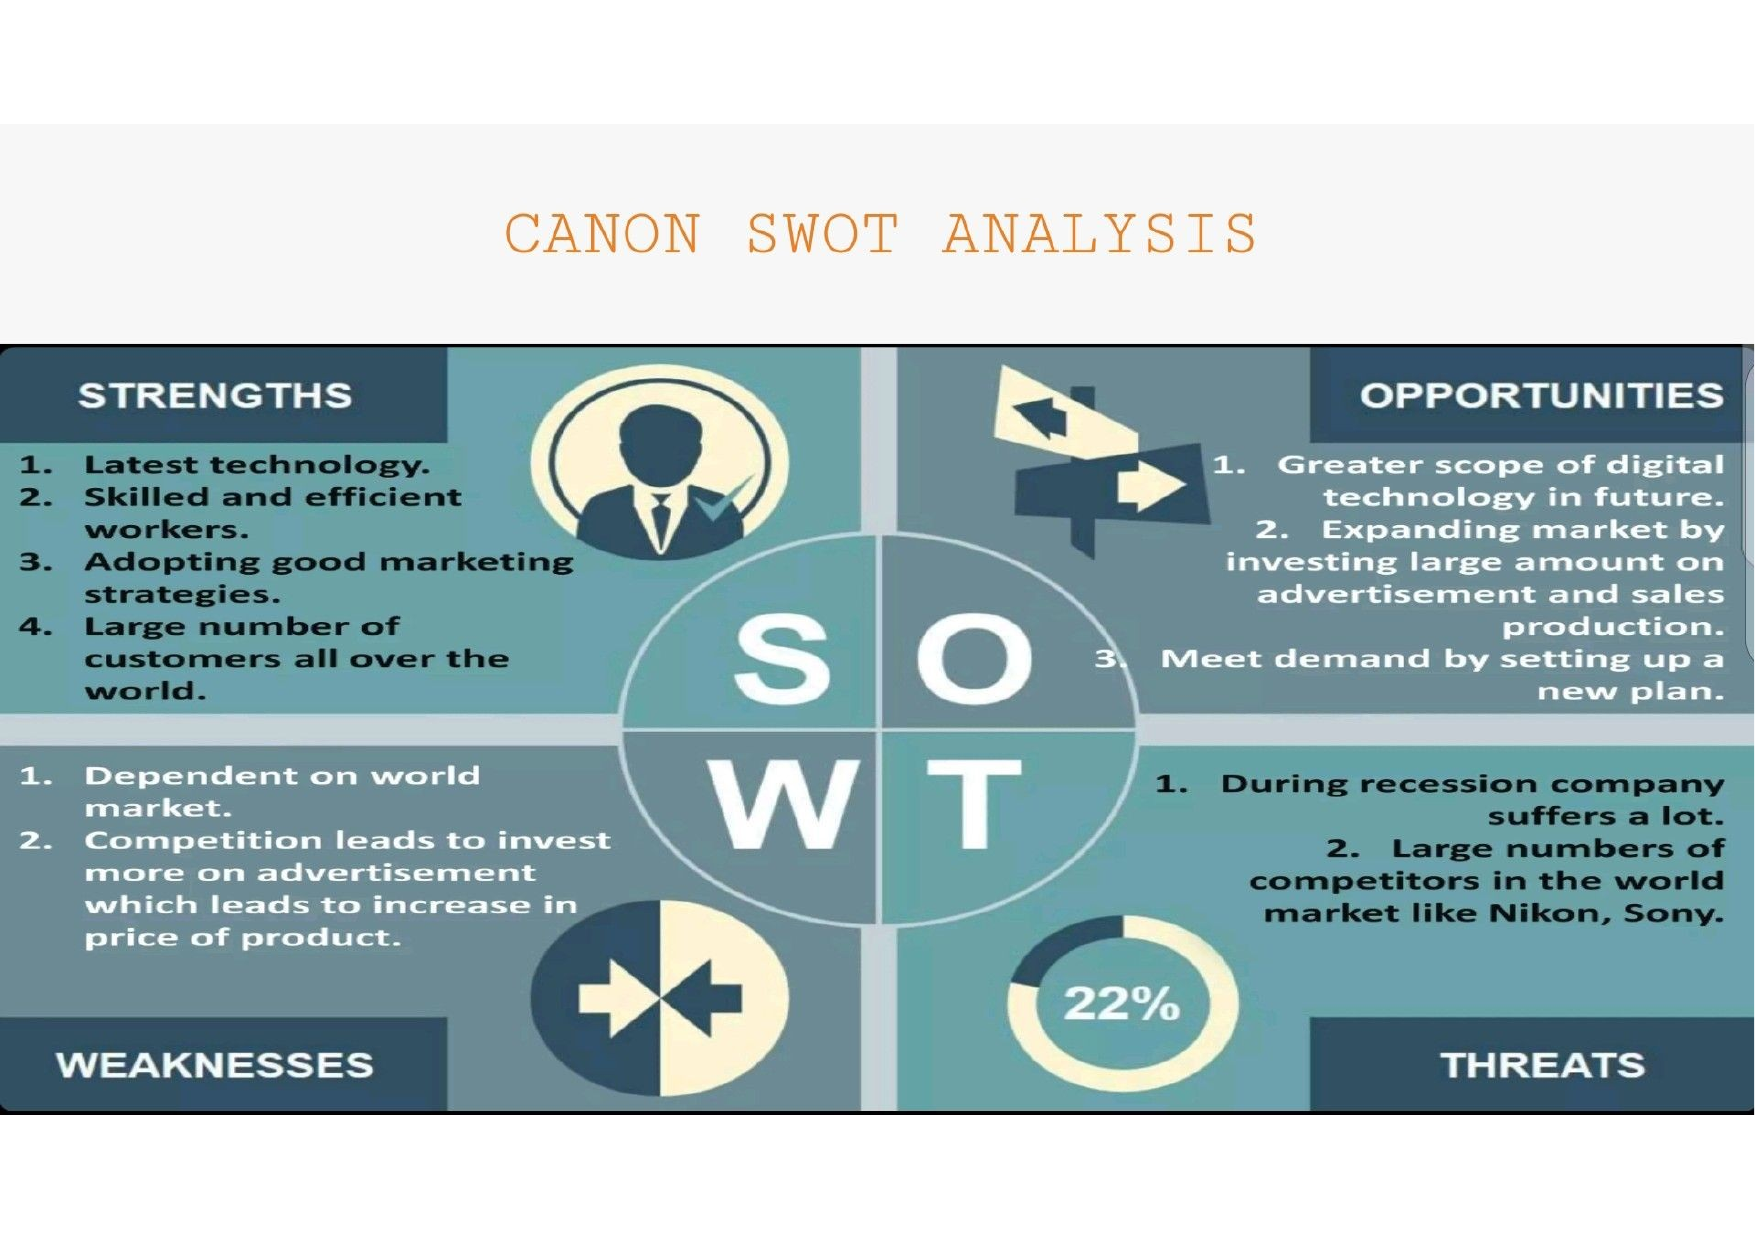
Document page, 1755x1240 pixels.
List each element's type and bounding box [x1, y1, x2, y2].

picture [0, 124, 1755, 1116]
